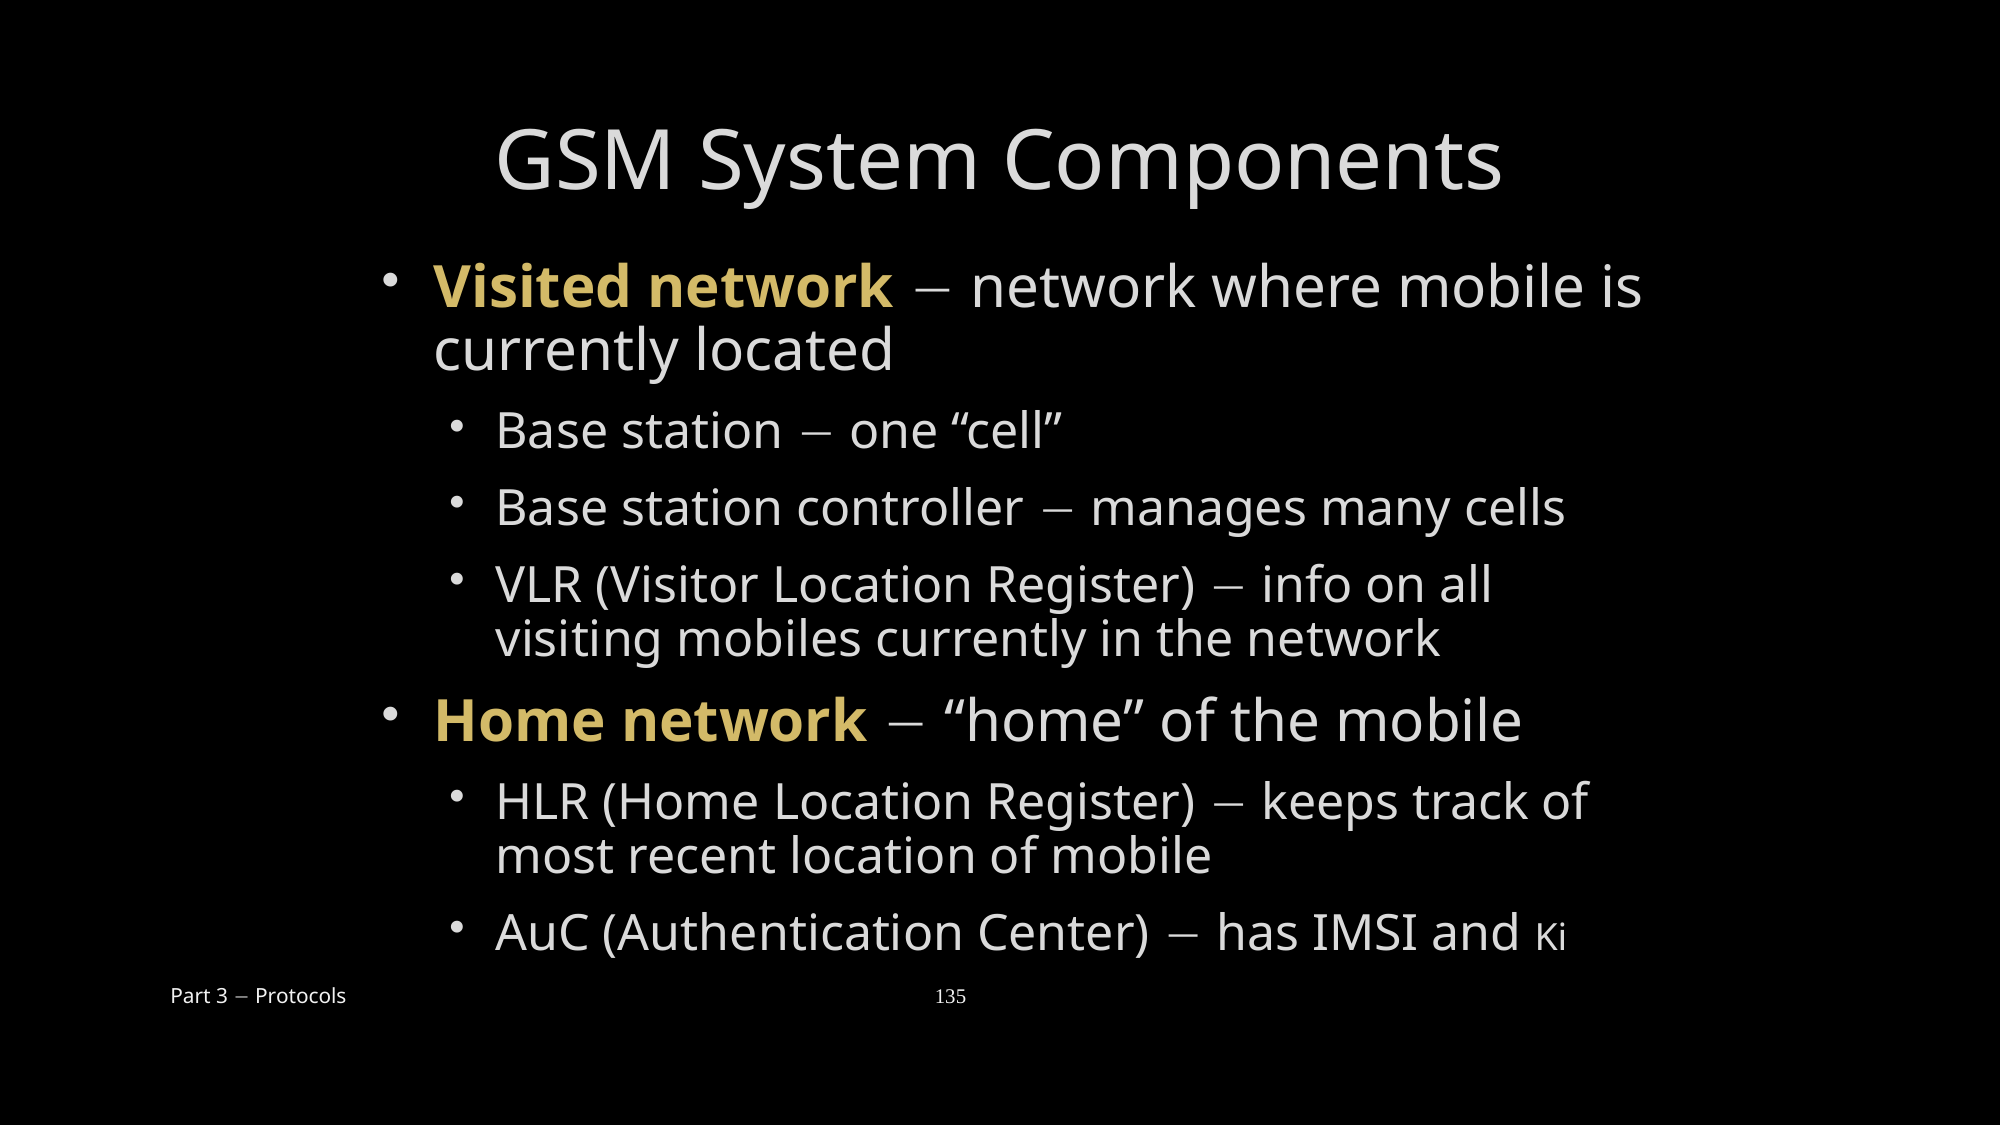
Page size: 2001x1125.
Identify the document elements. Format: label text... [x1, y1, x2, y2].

footer Part 3  Protocols 135 [149, 965, 1245, 1025]
list Visited network  network where mobile is currently located Base station  one “cell” Base station controller  manages many cells VLR (Visitor Location Register)  info on all visiting mobiles currently in the network Home network  “home” of the mobile HLR (Home Location Register)  keeps track of most recent location of mobile AuC (Authentication Center)  has IMSI and Ki [362, 249, 1675, 1000]
title GSM System Components [362, 62, 1638, 246]
